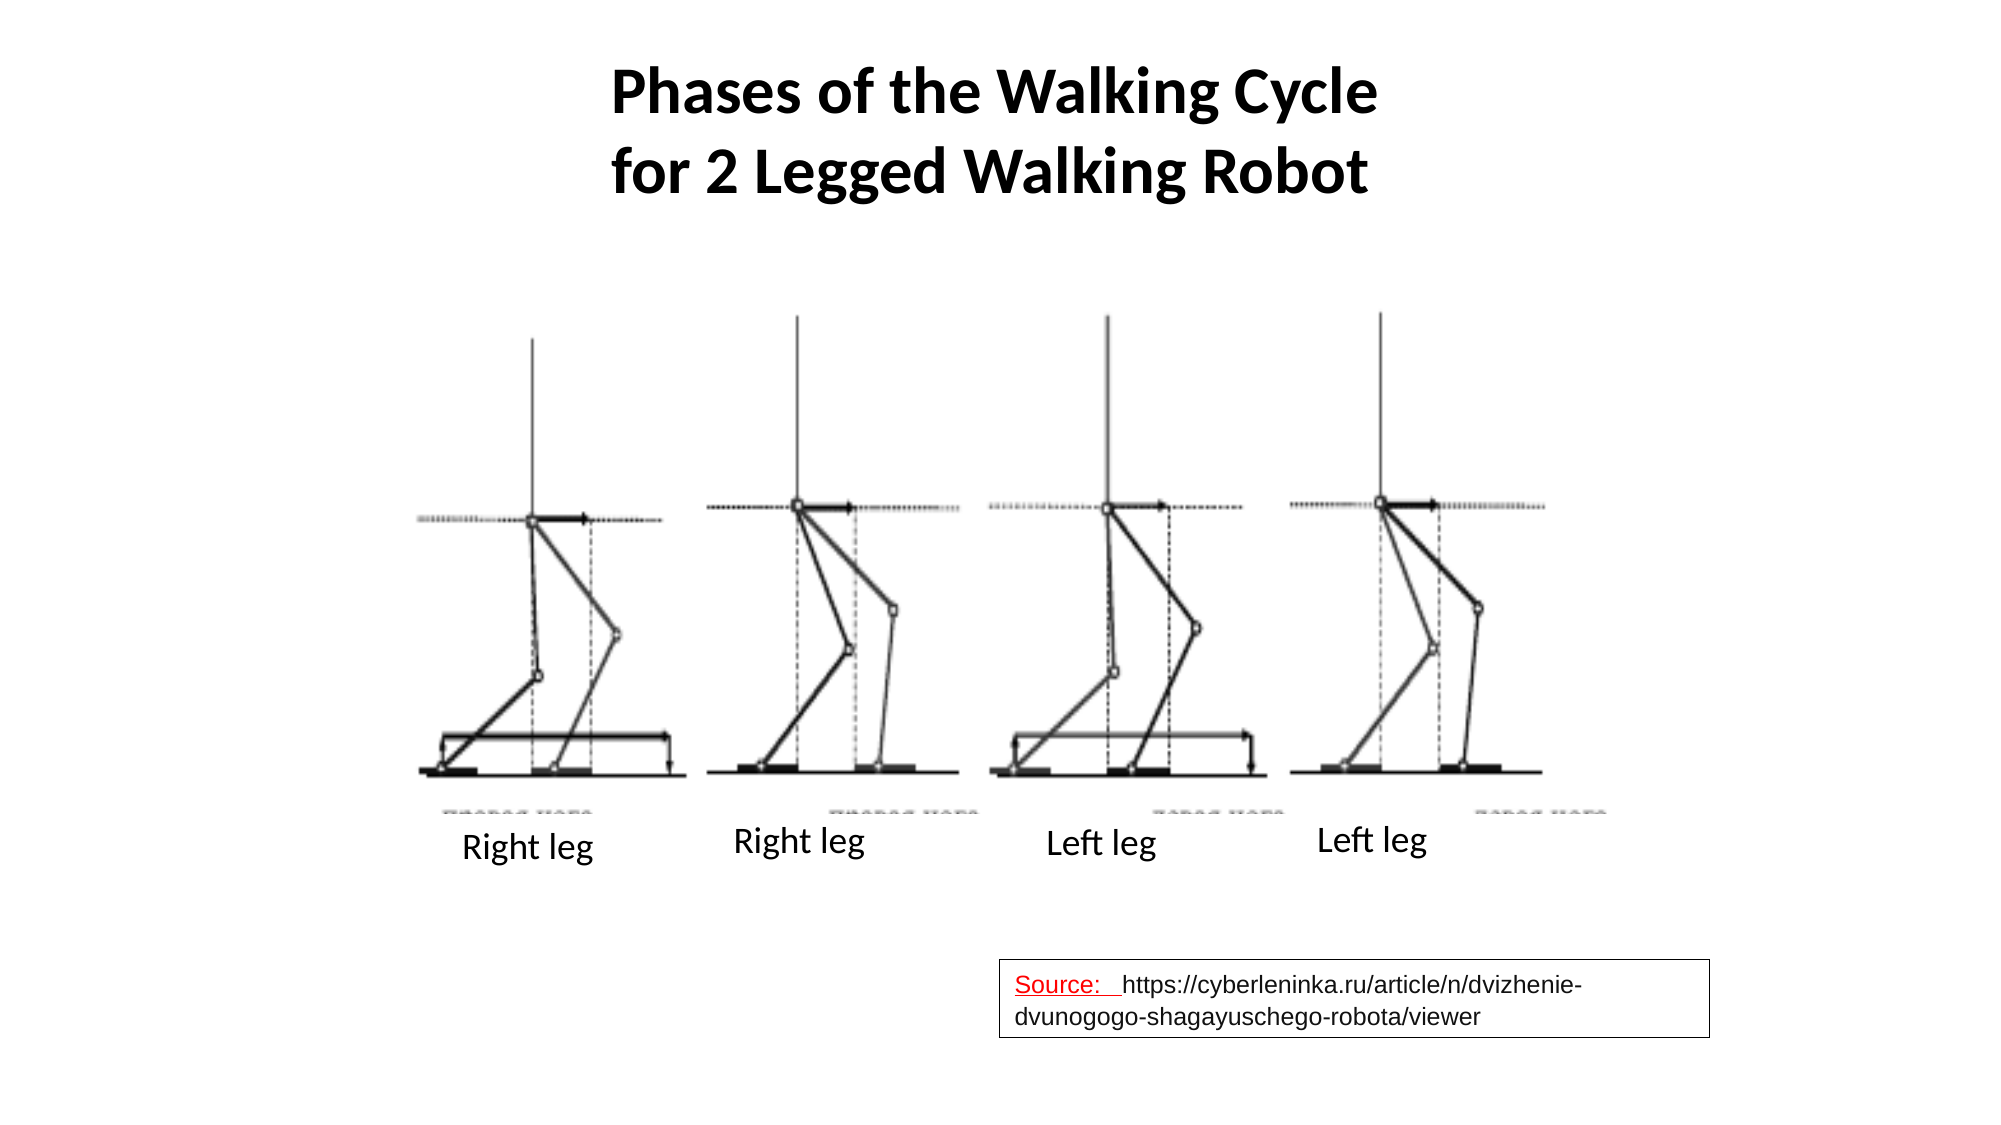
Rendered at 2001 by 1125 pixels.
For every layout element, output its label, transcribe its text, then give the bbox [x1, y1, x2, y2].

text_box Source: https://cyberleninka.ru/article/n/dvizhenie-dvunogogo-shagayuschego-robota/viewer [999, 959, 1710, 1038]
text_box Phases of the Walking Cycle for 2 Legged Walking Robot [596, 39, 1404, 285]
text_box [338, 298, 1631, 875]
